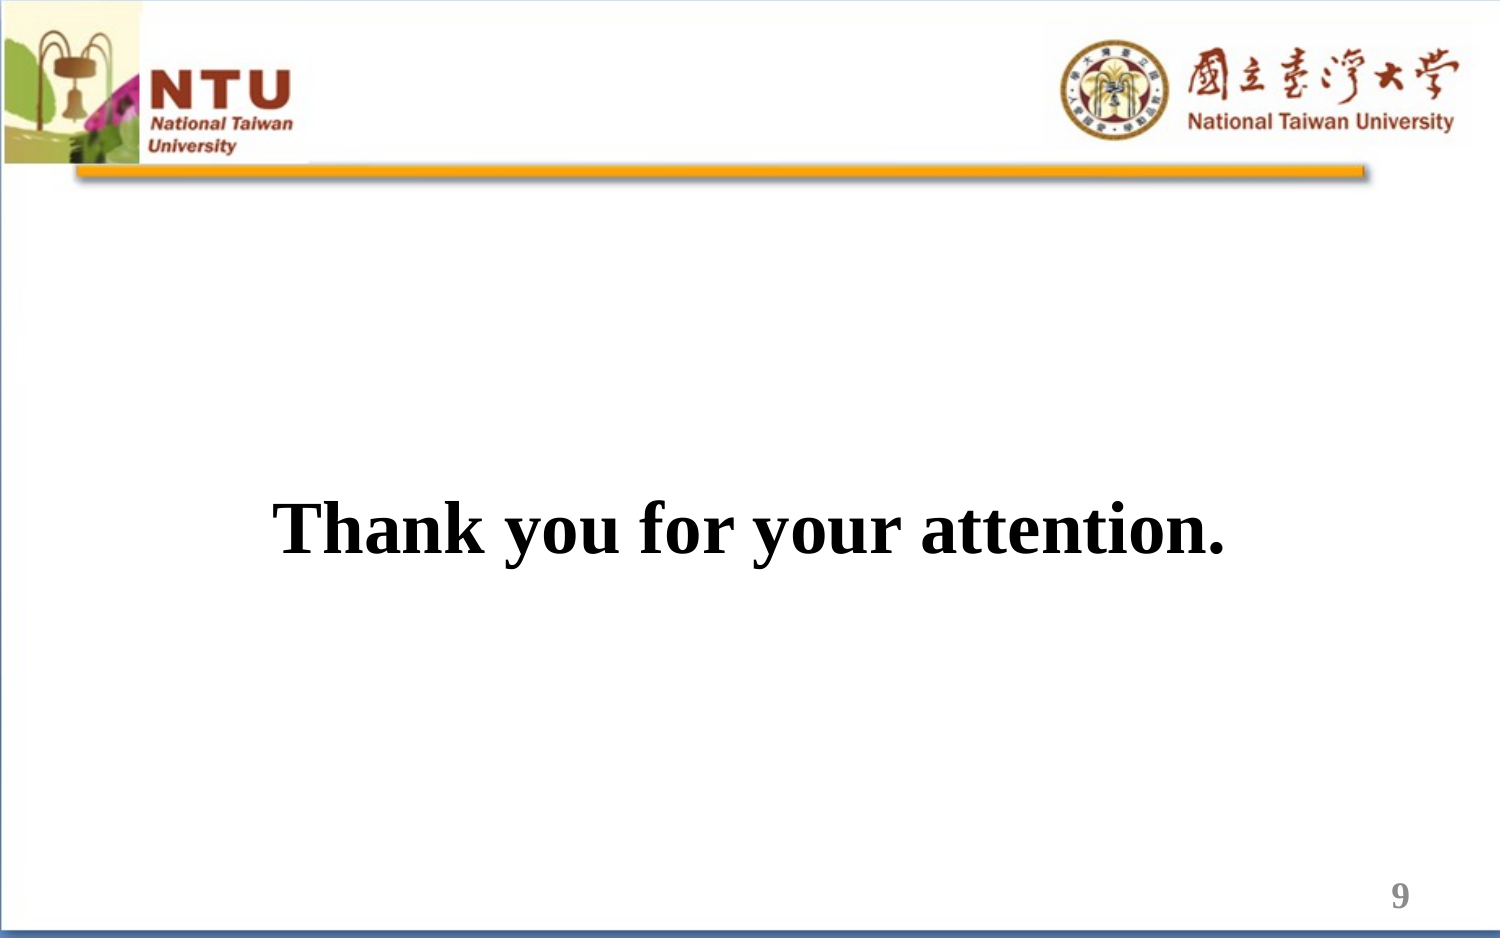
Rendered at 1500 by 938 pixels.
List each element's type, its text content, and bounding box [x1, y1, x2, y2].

subtitle [200, 728, 1250, 938]
slide_number 9 [1074, 868, 1425, 919]
title Thank you for your attention. [112, 365, 1388, 681]
picture [0, 0, 1500, 938]
